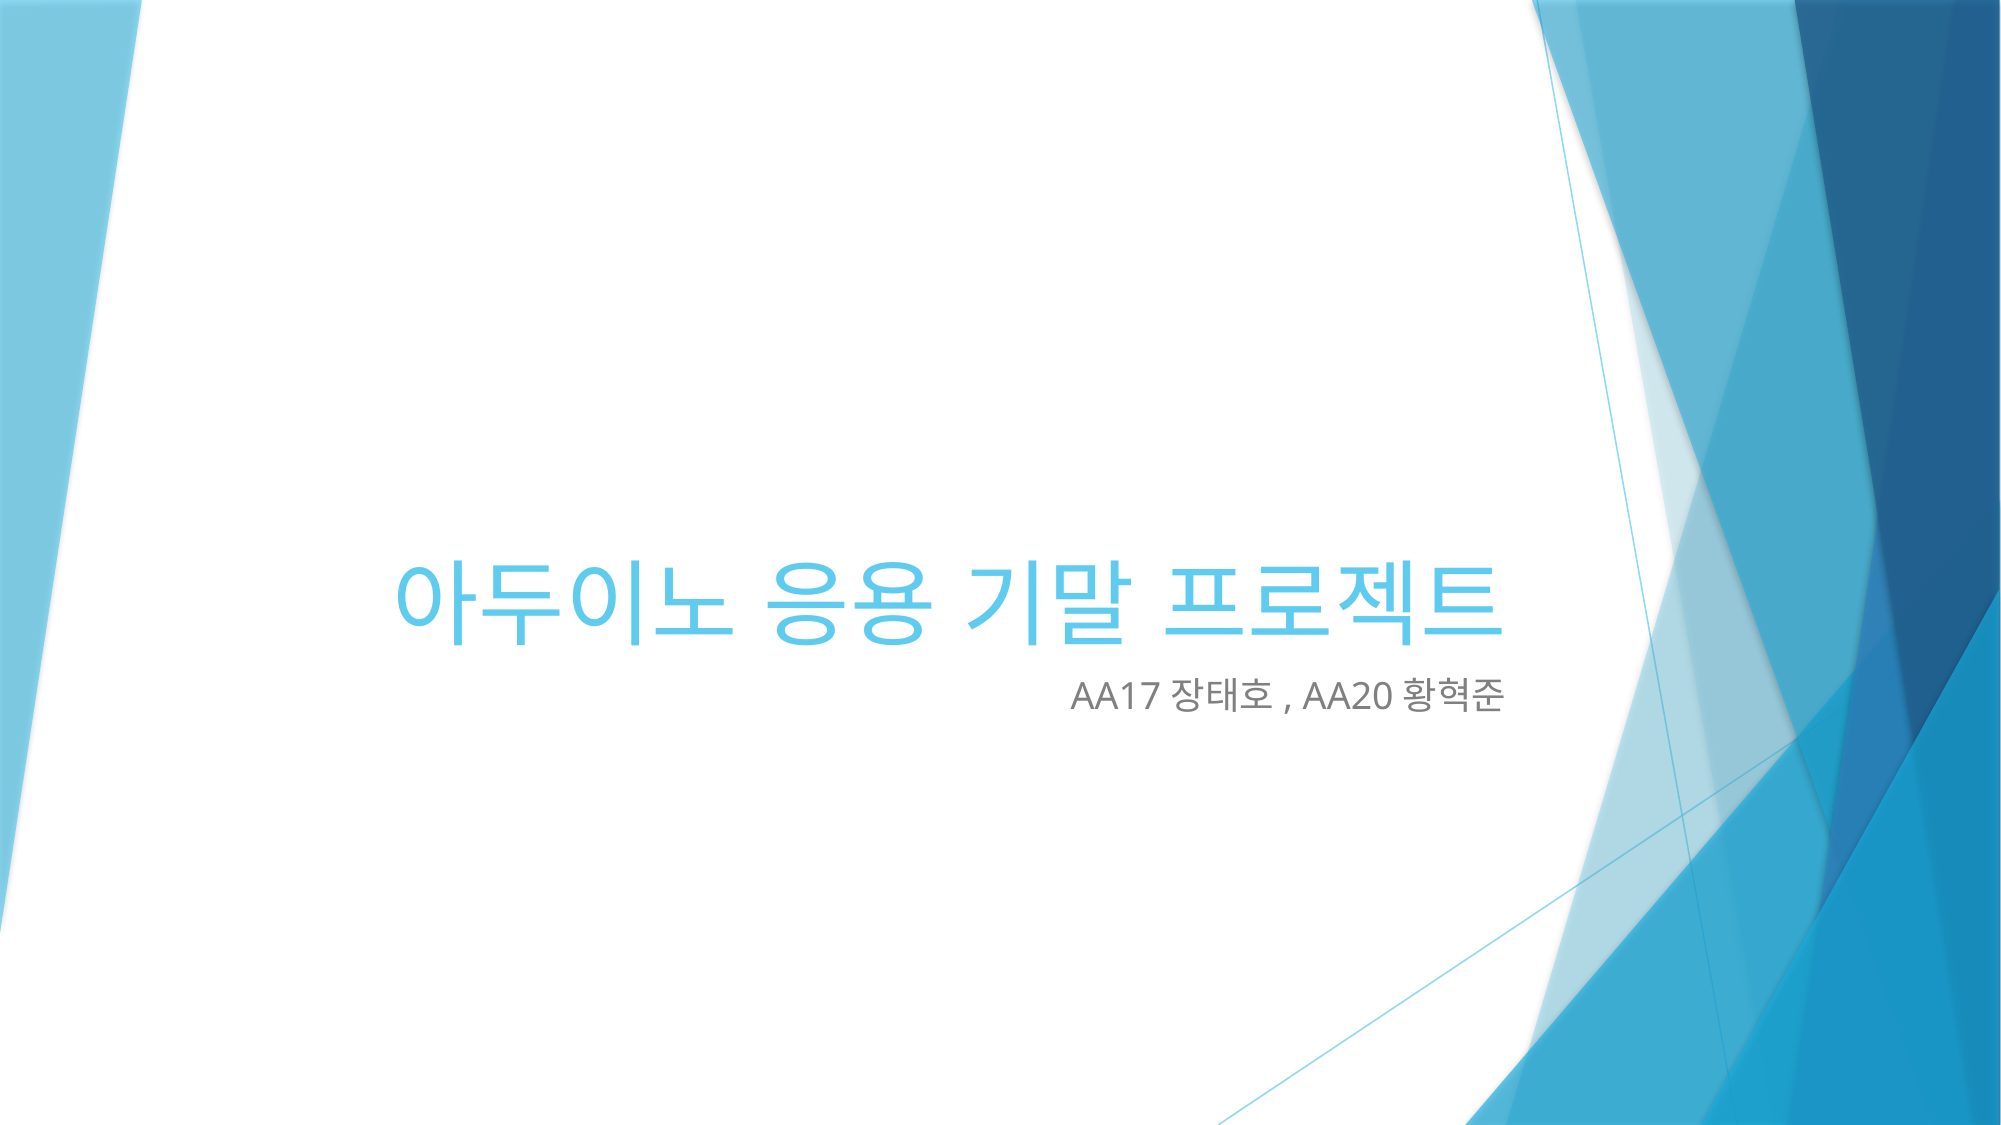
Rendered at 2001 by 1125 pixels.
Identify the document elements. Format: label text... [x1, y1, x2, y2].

subtitle AA17장태호, AA20황혁준 [247, 664, 1522, 845]
title 아두이노 응용 기말 프로젝트 [247, 394, 1522, 664]
